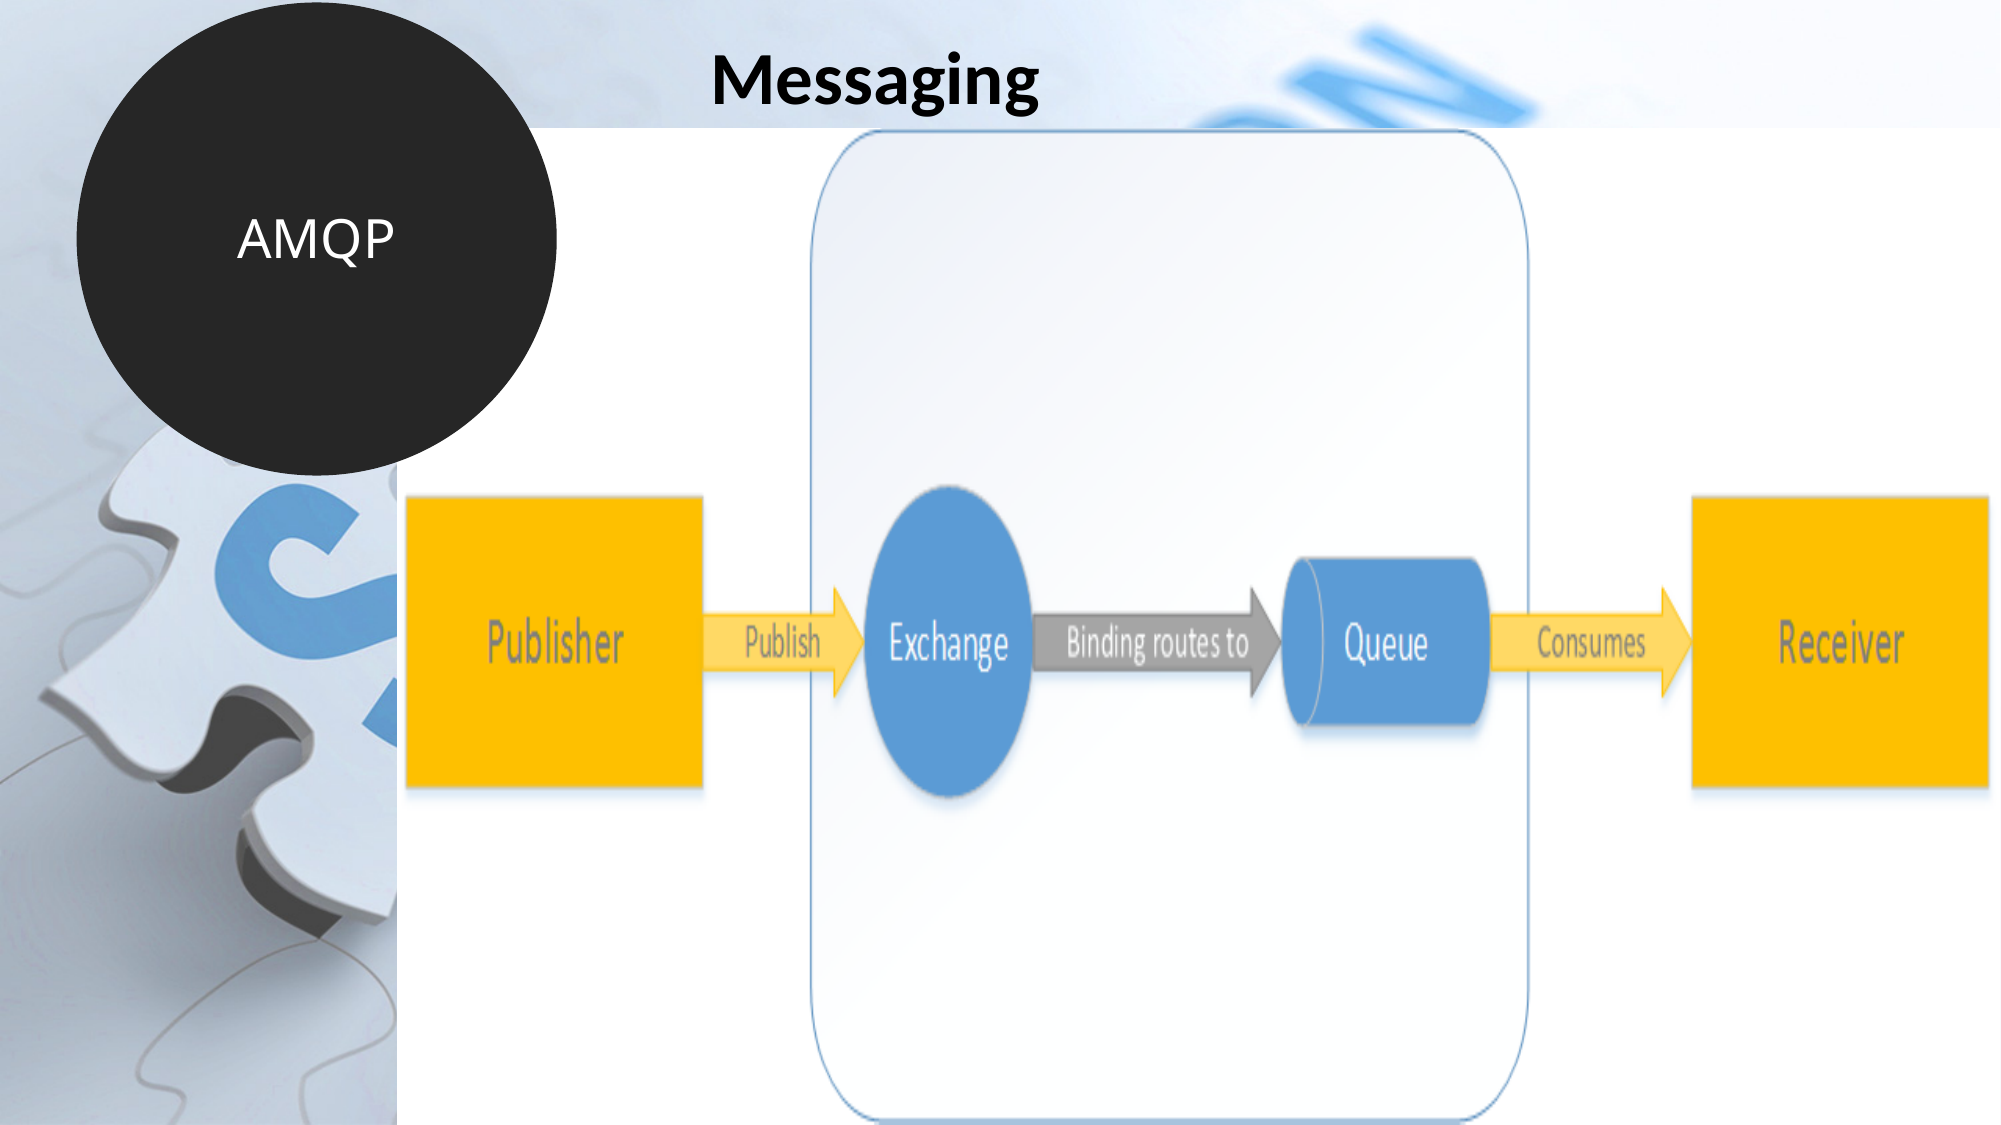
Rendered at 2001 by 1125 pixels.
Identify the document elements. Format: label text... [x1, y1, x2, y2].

picture [0, 0, 2001, 1125]
text_box AMQP [90, 16, 513, 462]
text_box Messaging [542, 21, 1825, 128]
